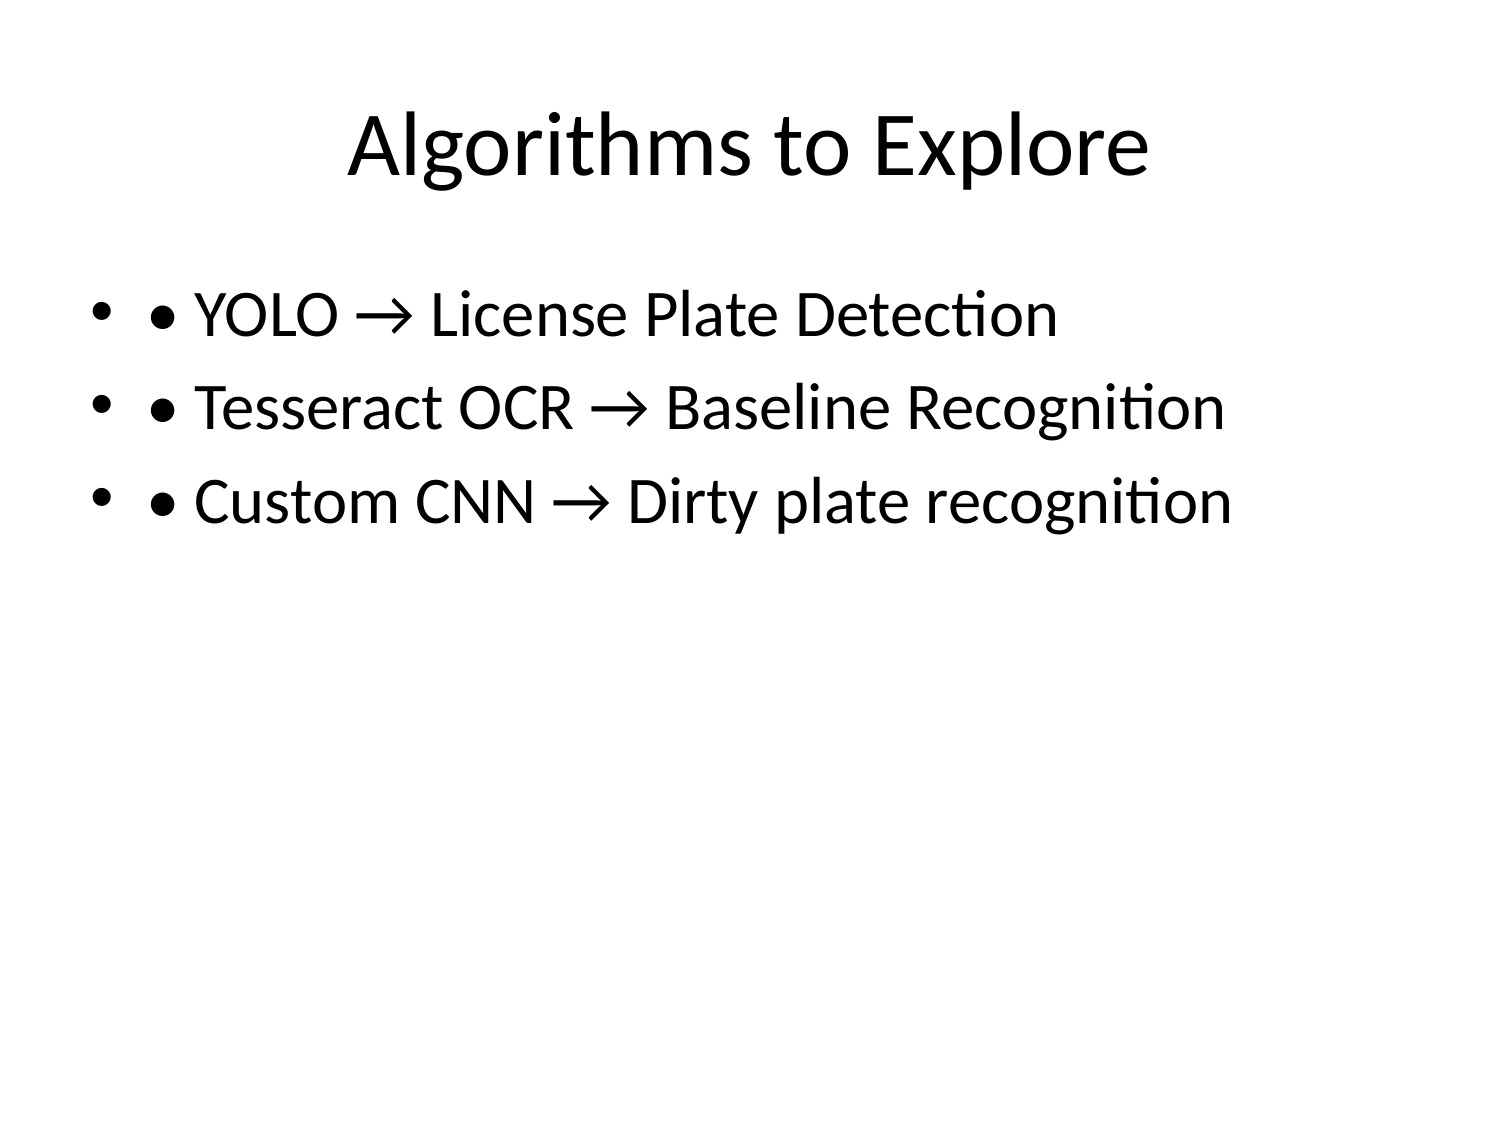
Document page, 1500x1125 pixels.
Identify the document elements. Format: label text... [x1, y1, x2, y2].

list • YOLO → License Plate Detection • Tesseract OCR → Baseline Recognition • Custom CNN → Dirty plate recognition [75, 262, 1425, 1005]
title Algorithms to Explore [75, 45, 1425, 233]
